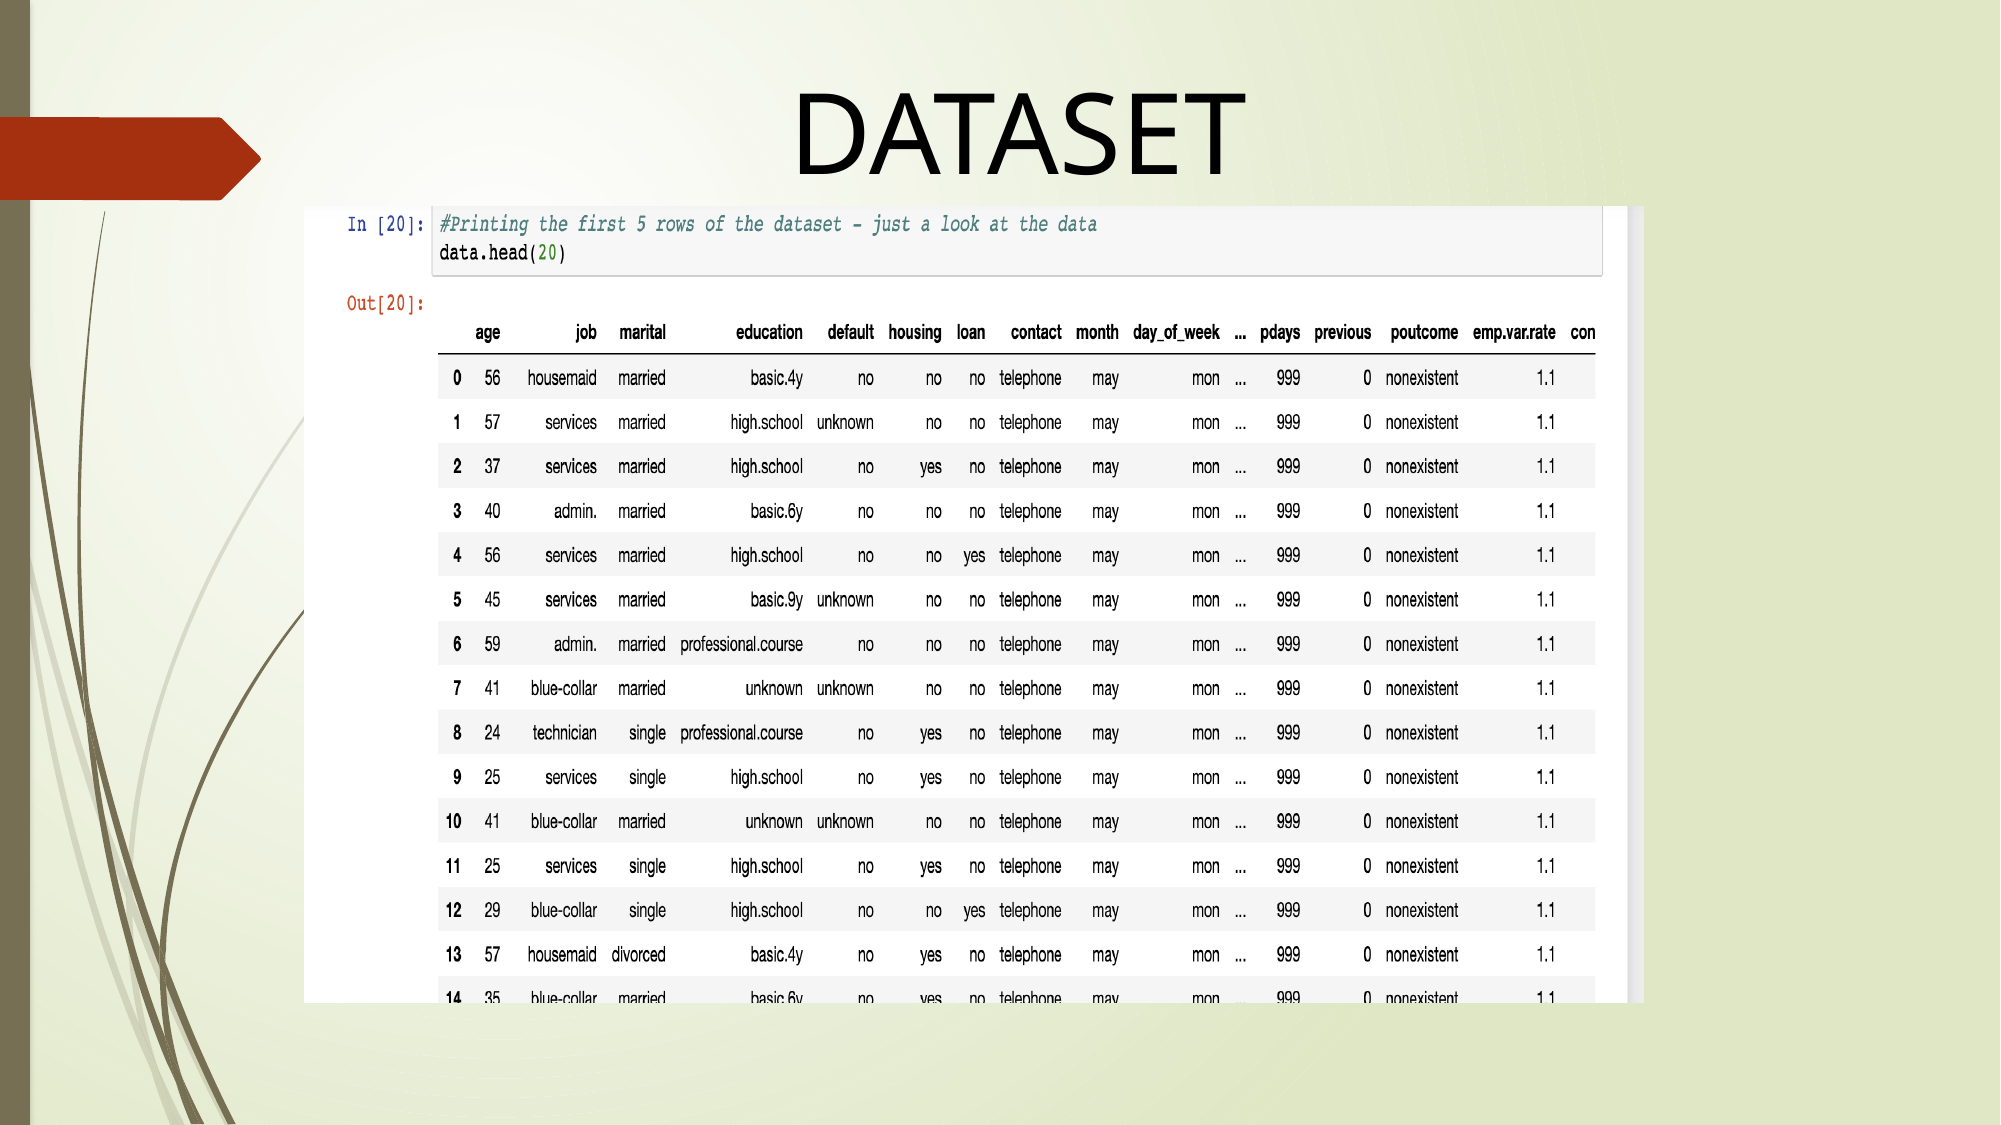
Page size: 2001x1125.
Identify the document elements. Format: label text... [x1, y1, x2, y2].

text_box DATASET [774, 54, 1262, 205]
picture [303, 205, 1645, 1003]
